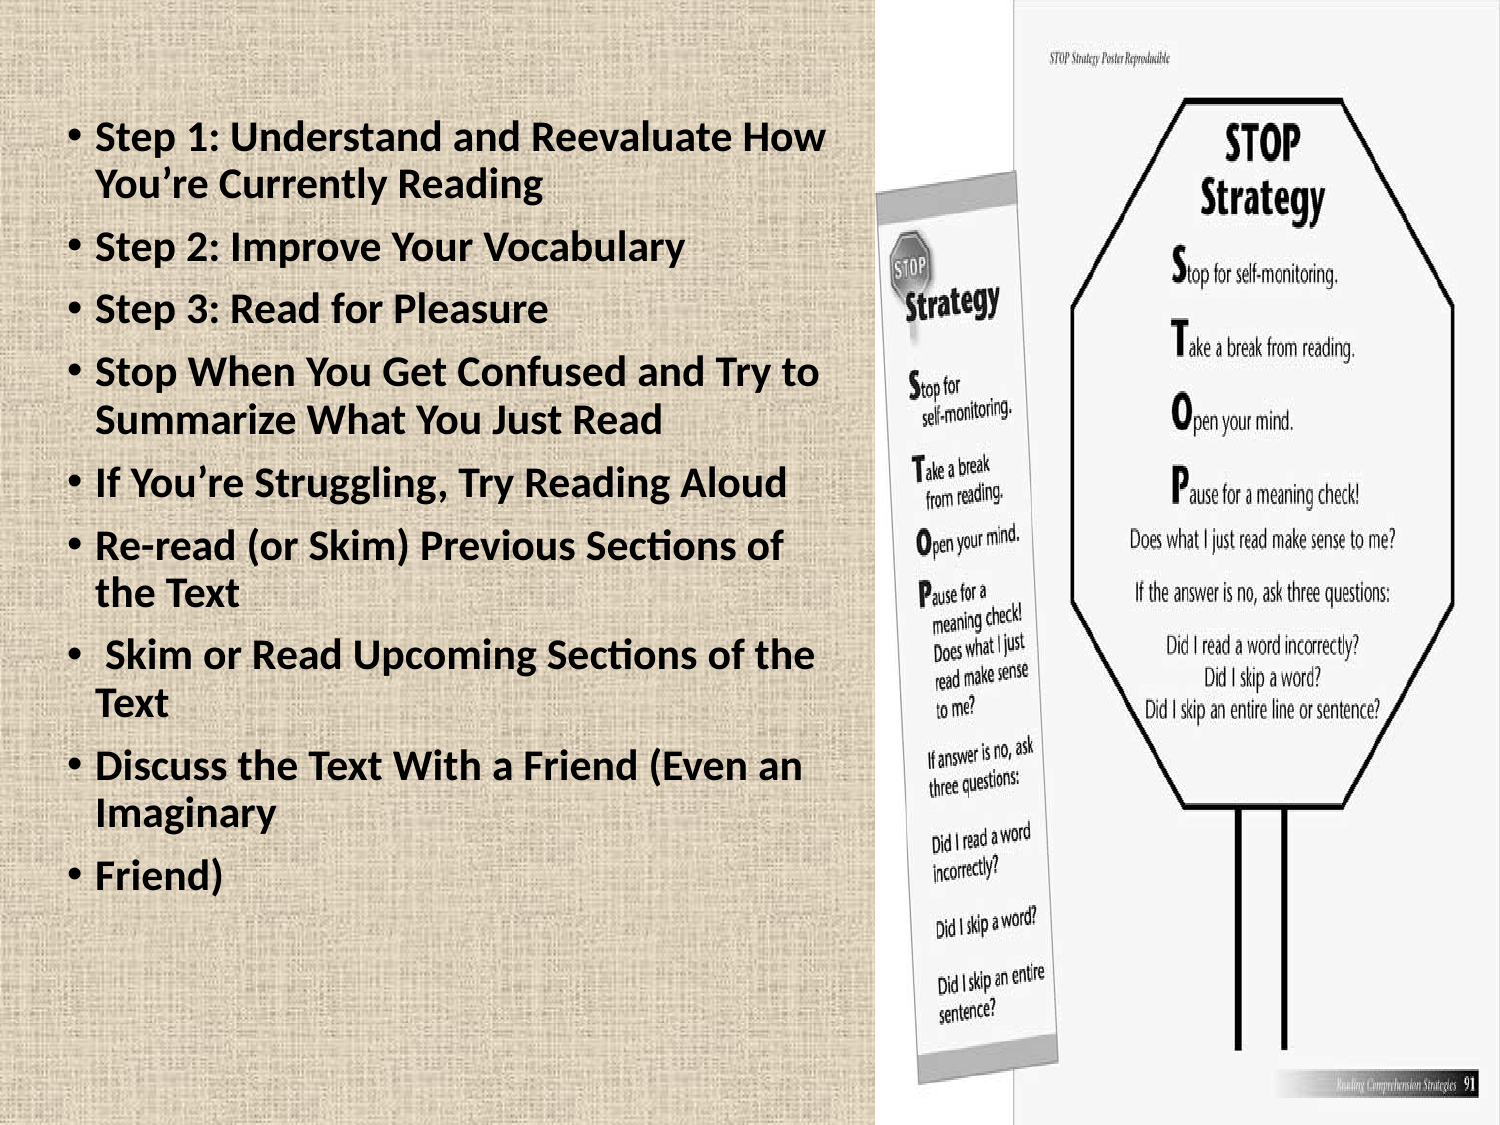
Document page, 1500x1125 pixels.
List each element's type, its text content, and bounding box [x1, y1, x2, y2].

picture [0, 0, 1500, 1125]
list Step 1: Understand and Reevaluate How You’re Currently Reading Step 2: Improve Your Vocabulary Step 3: Read for Pleasure Stop When You Get Confused and Try to Summarize What You Just Read If You’re Struggling, Try Reading Aloud Re-read (or Skim) Previous Sections of the Text Skim or Read Upcoming Sections of the Text Discuss the Text With a Friend (Even an Imaginary Friend) [52, 37, 850, 1125]
